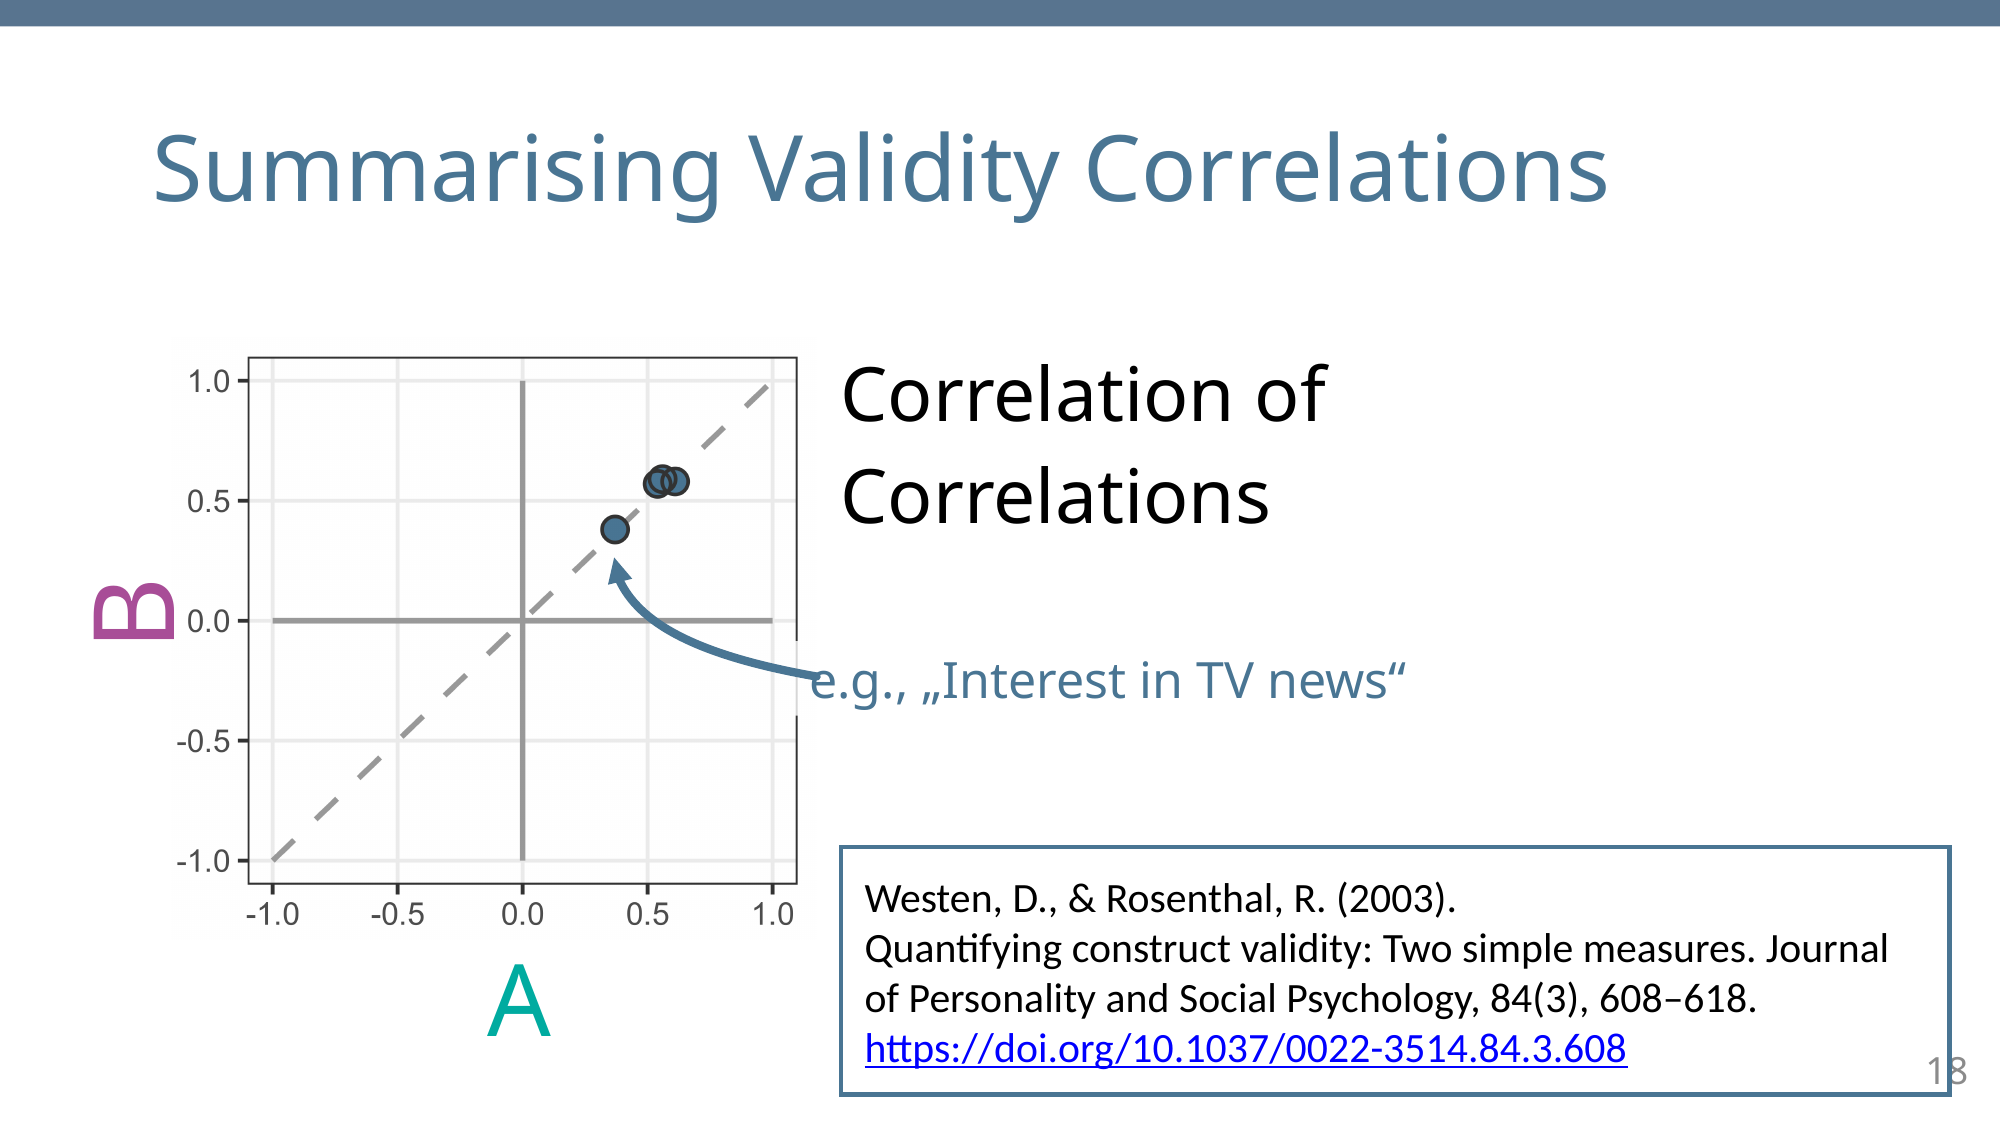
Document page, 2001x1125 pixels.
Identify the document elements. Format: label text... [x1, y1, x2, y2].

picture [171, 337, 817, 941]
text_box Westen, D., & Rosenthal, R. (2003). Quantifying construct validity: Two simple measures. Journal of Personality and Social Psychology, 84(3), 608–618. https://doi.org/10.1037/0022-3514.84.3.608 [840, 846, 1950, 1096]
text_box B [54, 562, 171, 666]
text_box A [472, 941, 566, 1064]
text_box e.g., „Interest in TV news“ [817, 641, 1422, 716]
title Summarising Validity Correlations [137, 94, 1863, 248]
slide_number 18 [1412, 1042, 1984, 1103]
